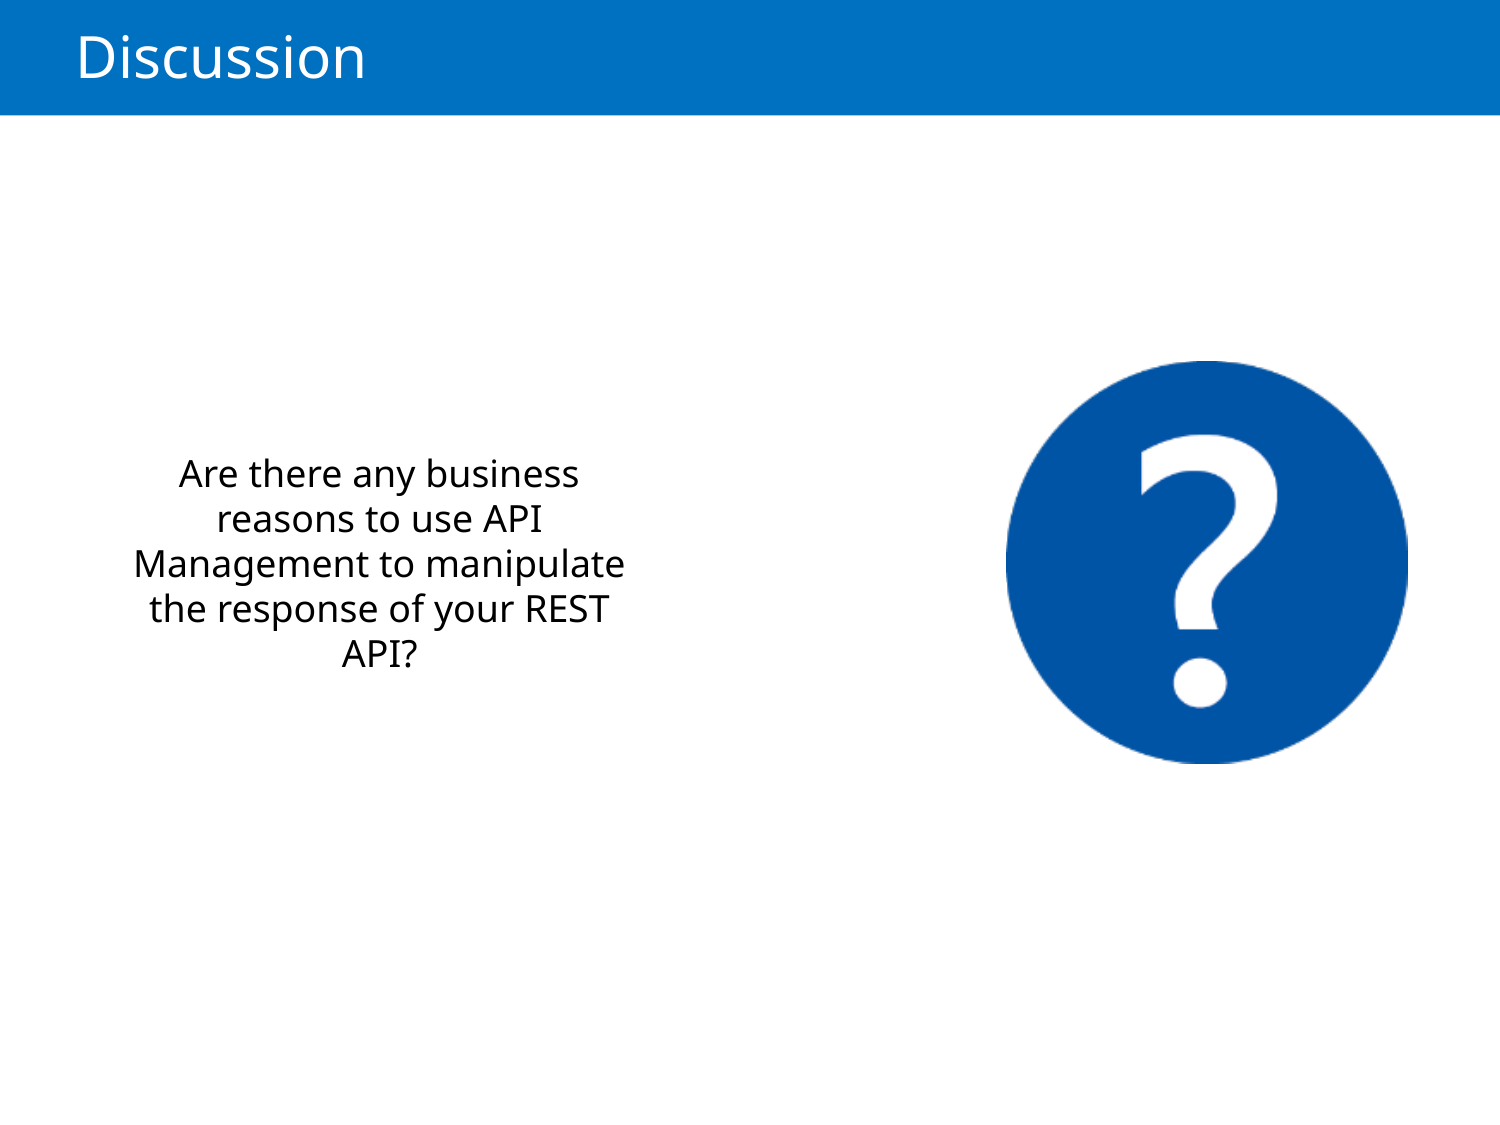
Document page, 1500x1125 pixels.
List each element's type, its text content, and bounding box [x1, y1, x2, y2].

text_box Are there any business reasons to use API Management to manipulate the response of your REST API? [92, 201, 668, 924]
picture [1005, 361, 1409, 764]
title Discussion [75, 0, 1351, 122]
